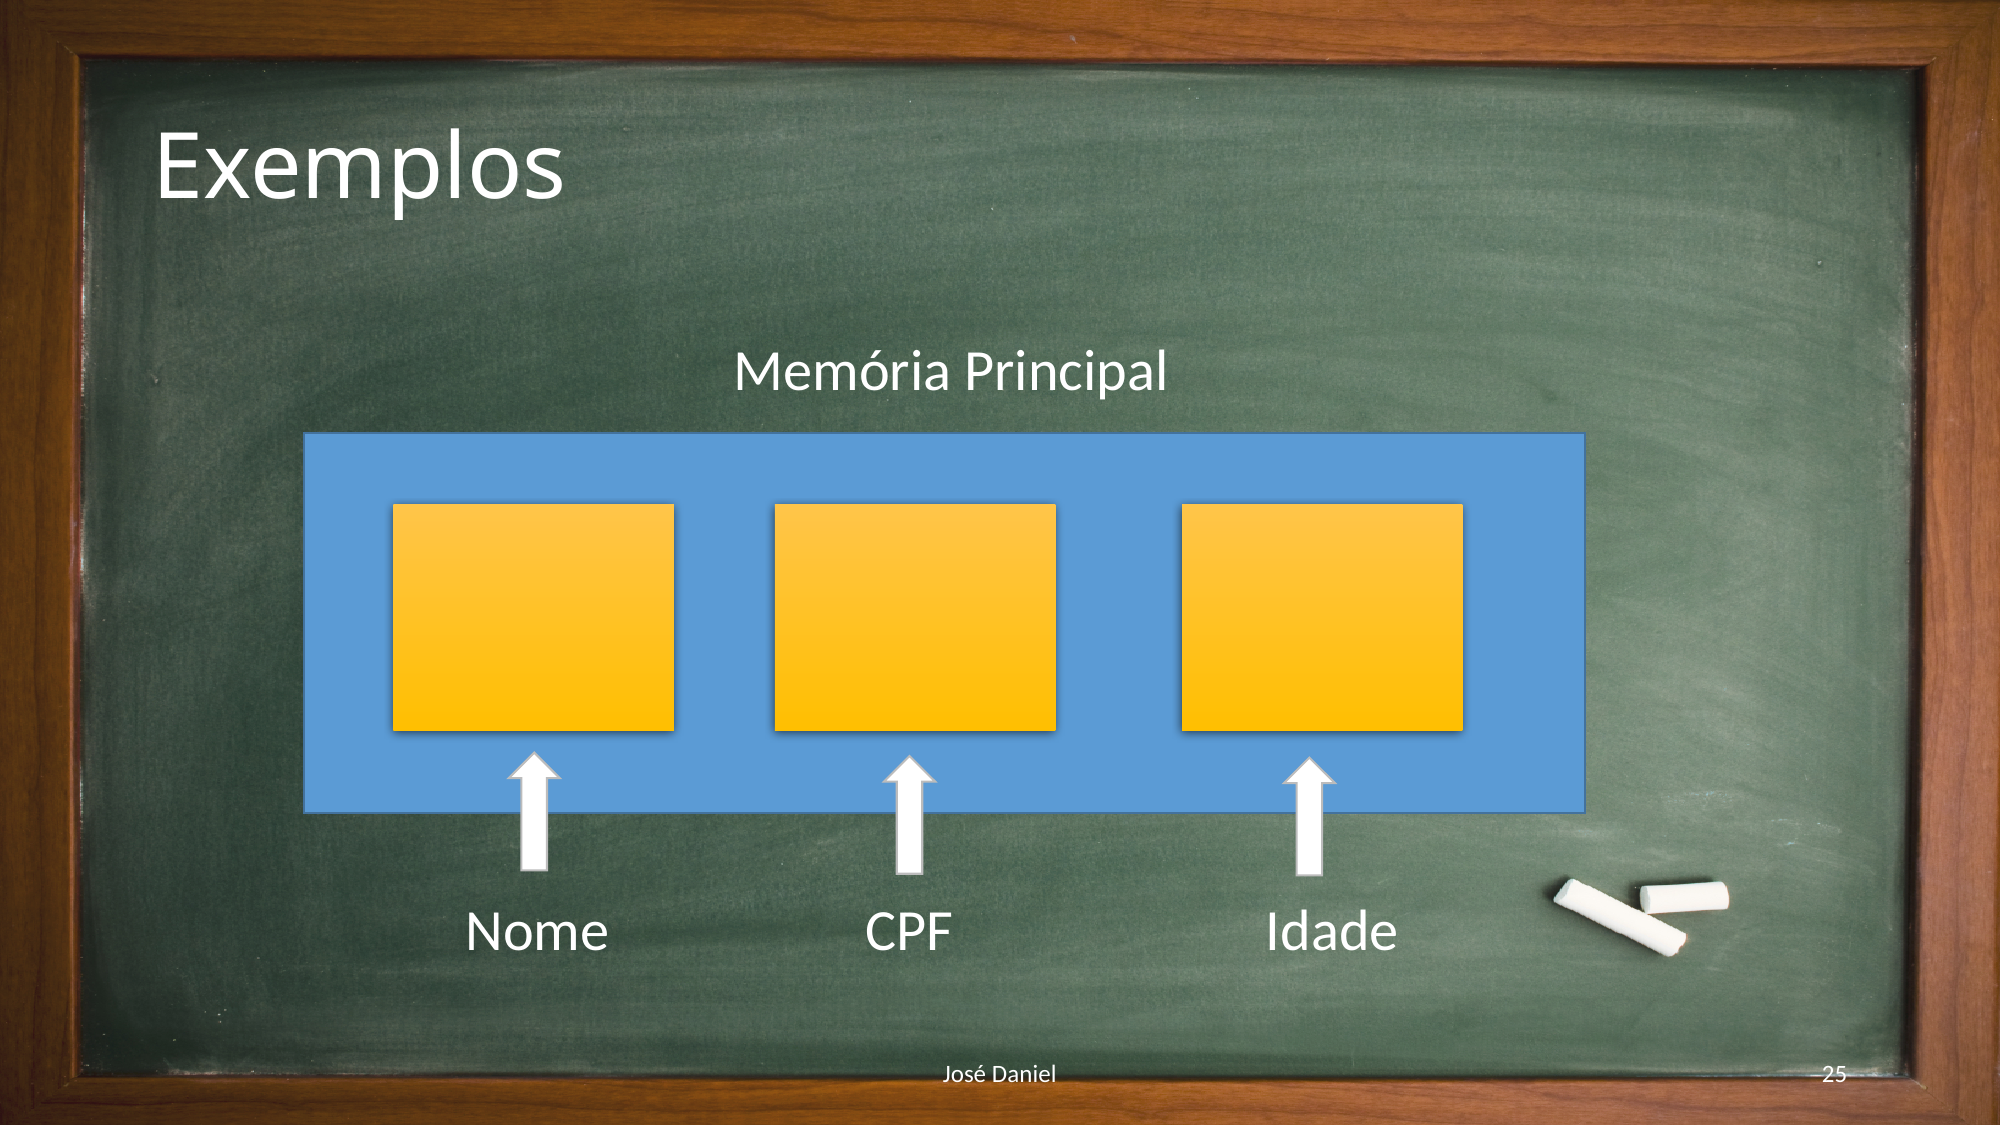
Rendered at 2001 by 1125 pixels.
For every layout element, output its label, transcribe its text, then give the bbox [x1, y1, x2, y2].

text_box [303, 432, 1586, 814]
text_box Idade [1251, 884, 1414, 970]
text_box [506, 751, 563, 872]
text_box Memória Principal [719, 324, 1184, 410]
title Exemplos [137, 59, 1863, 278]
text_box [881, 754, 938, 875]
text_box [1281, 756, 1338, 877]
picture [0, 0, 2000, 1125]
text_box [393, 504, 674, 731]
footer José Daniel [662, 1042, 1338, 1103]
text_box [1182, 504, 1463, 731]
text_box Nome [450, 884, 625, 970]
text_box [774, 504, 1056, 731]
slide_number 25 [1412, 1042, 1863, 1103]
text_box CPF [850, 884, 969, 970]
